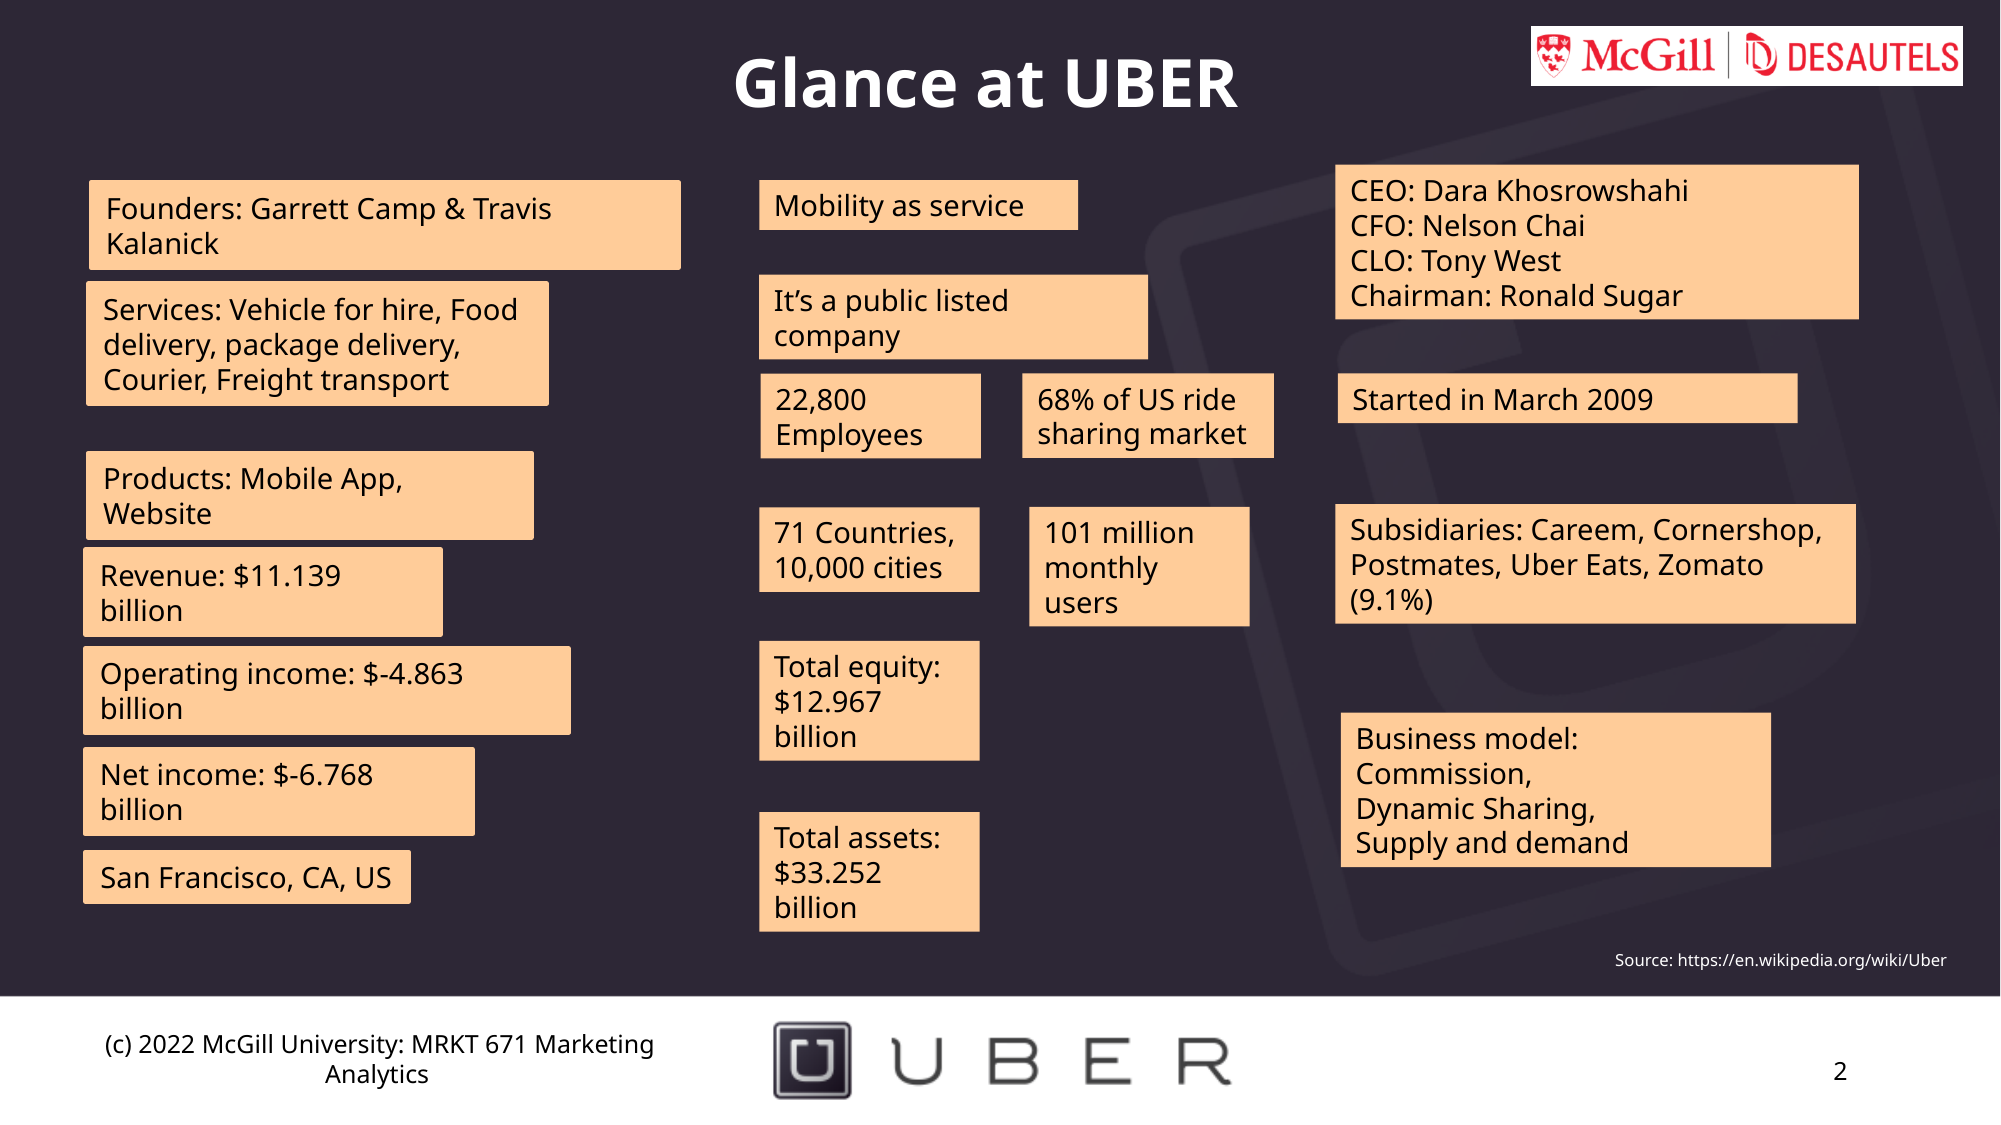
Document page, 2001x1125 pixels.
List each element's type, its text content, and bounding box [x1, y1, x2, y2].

text_box Source: https://en.wikipedia.org/wiki/Uber [1553, 941, 2000, 977]
slide_number 2 [1412, 1042, 1863, 1103]
text_box Total equity: $12.967 billion [759, 640, 980, 761]
title Glance at UBER [123, 34, 1849, 138]
footer (c) 2022 McGill University: MRKT 671 Marketing Analytics [43, 1028, 718, 1089]
picture [0, 0, 2001, 1125]
text_box Business model: Commission, Dynamic Sharing, Supply and demand [1340, 712, 1772, 868]
text_box 68% of US ride sharing market [1022, 373, 1274, 458]
text_box Services: Vehicle for hire, Food delivery, package delivery, Courier, Freight transport [88, 283, 547, 404]
text_box Net income: $-6.768 billion [85, 749, 473, 834]
text_box It’s a public listed company [759, 274, 1149, 360]
text_box 71 Countries, 10,000 cities [759, 507, 980, 592]
text_box Mobility as service [759, 180, 1079, 230]
text_box San Francisco, CA, US [85, 852, 409, 902]
text_box Subsidiaries: Careem, Cornershop, Postmates, Uber Eats, Zomato (9.1%) [1335, 504, 1856, 624]
text_box Products: Mobile App, Website [88, 453, 532, 538]
text_box CEO: Dara Khosrowshahi CFO: Nelson Chai CLO: Tony West Chairman: Ronald Sugar [1335, 164, 1859, 320]
text_box Founders: Garrett Camp & Travis Kalanick [91, 182, 679, 268]
text_box Total assets: $33.252 billion [759, 812, 980, 932]
text_box 22,800 Employees [760, 373, 981, 459]
text_box Revenue: $11.139 billion [85, 549, 441, 635]
text_box Started in March 2009 [1337, 373, 1798, 424]
text_box 101 million monthly users [1029, 506, 1250, 627]
text_box Operating income: $-4.863 billion [85, 648, 569, 733]
